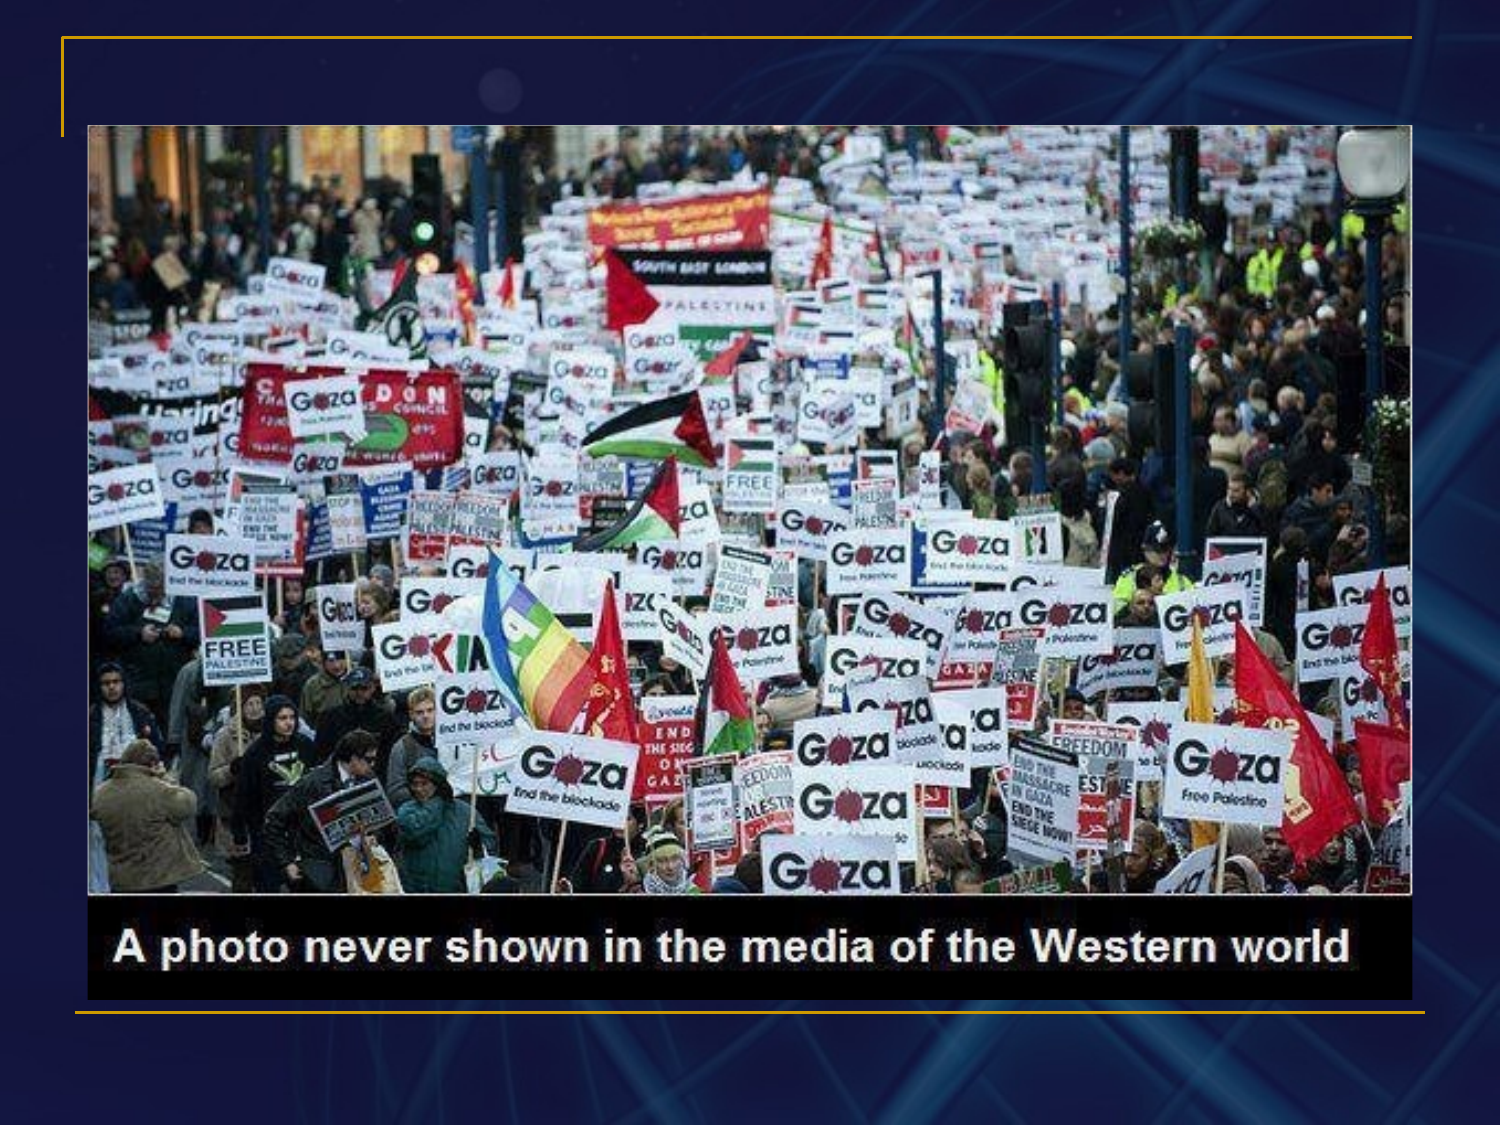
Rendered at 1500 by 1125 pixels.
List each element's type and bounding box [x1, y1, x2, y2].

picture [0, 0, 1500, 1125]
text_box [87, 125, 1413, 1000]
